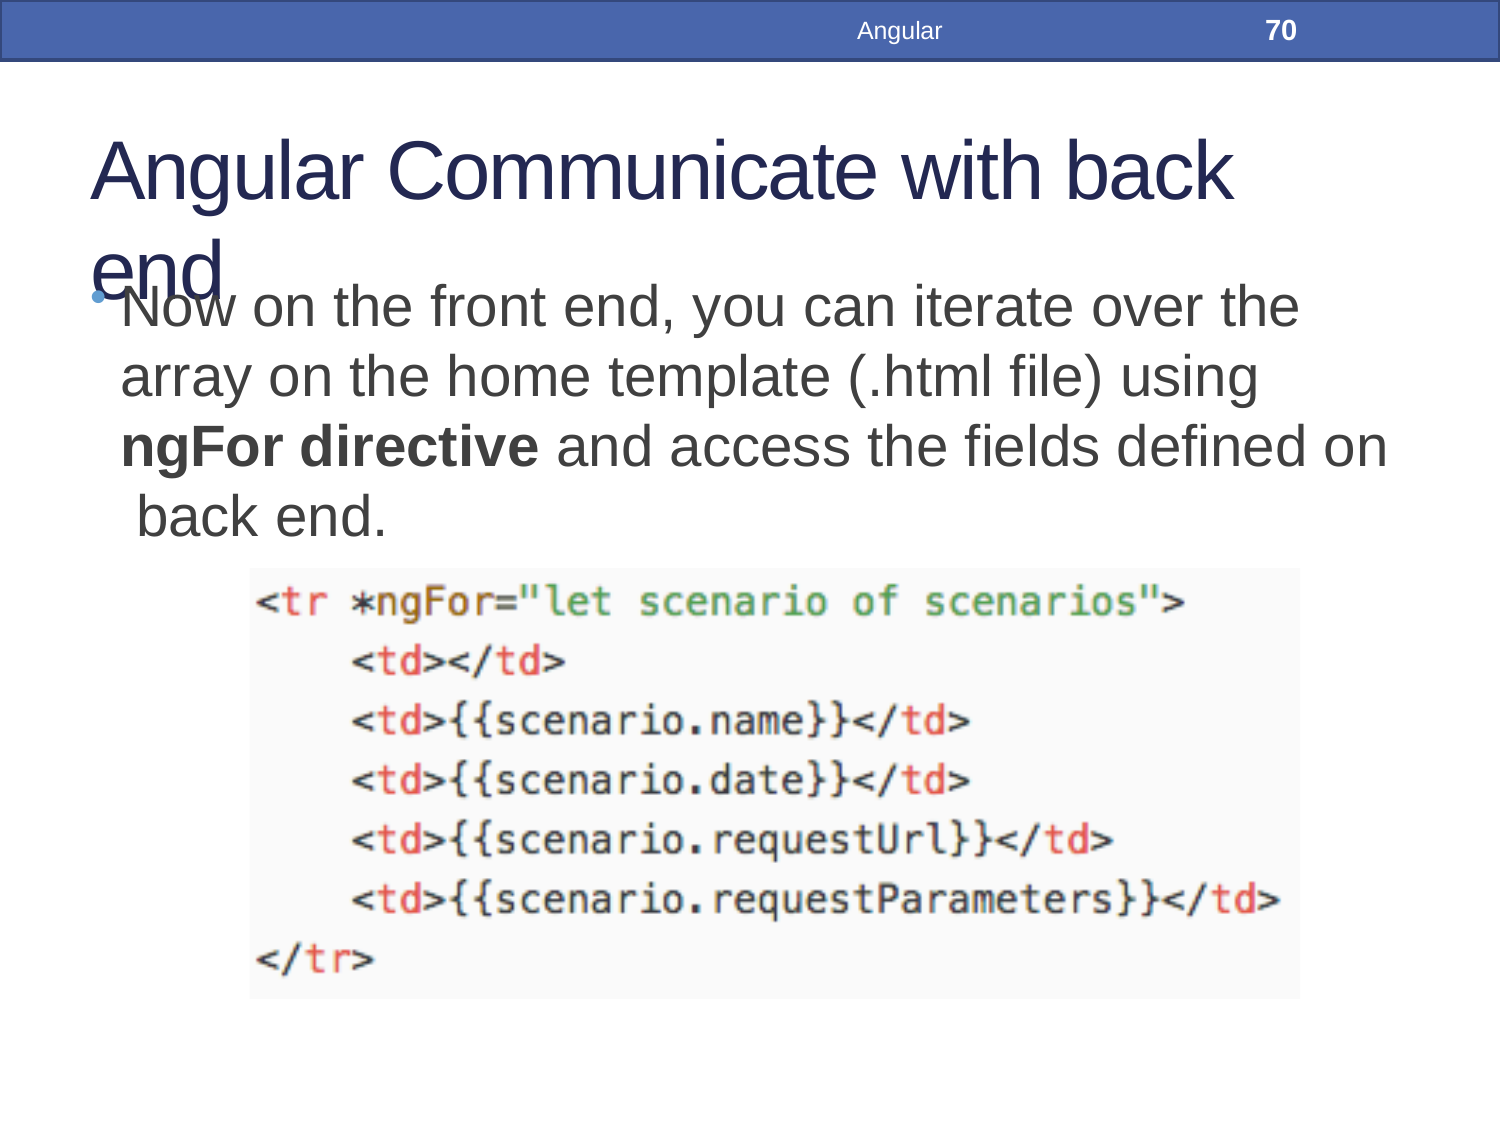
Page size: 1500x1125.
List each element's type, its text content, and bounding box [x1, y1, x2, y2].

text_box [249, 568, 1301, 999]
text_box Now on the front end, you can iterate over the array on the home template (.html file) using ngFor directive and access the fields defined on back end. [87, 266, 1394, 549]
title Angular Communicate with back end [87, 114, 1384, 266]
text_box 70 [1263, 9, 1300, 47]
text_box Angular [854, 12, 946, 45]
